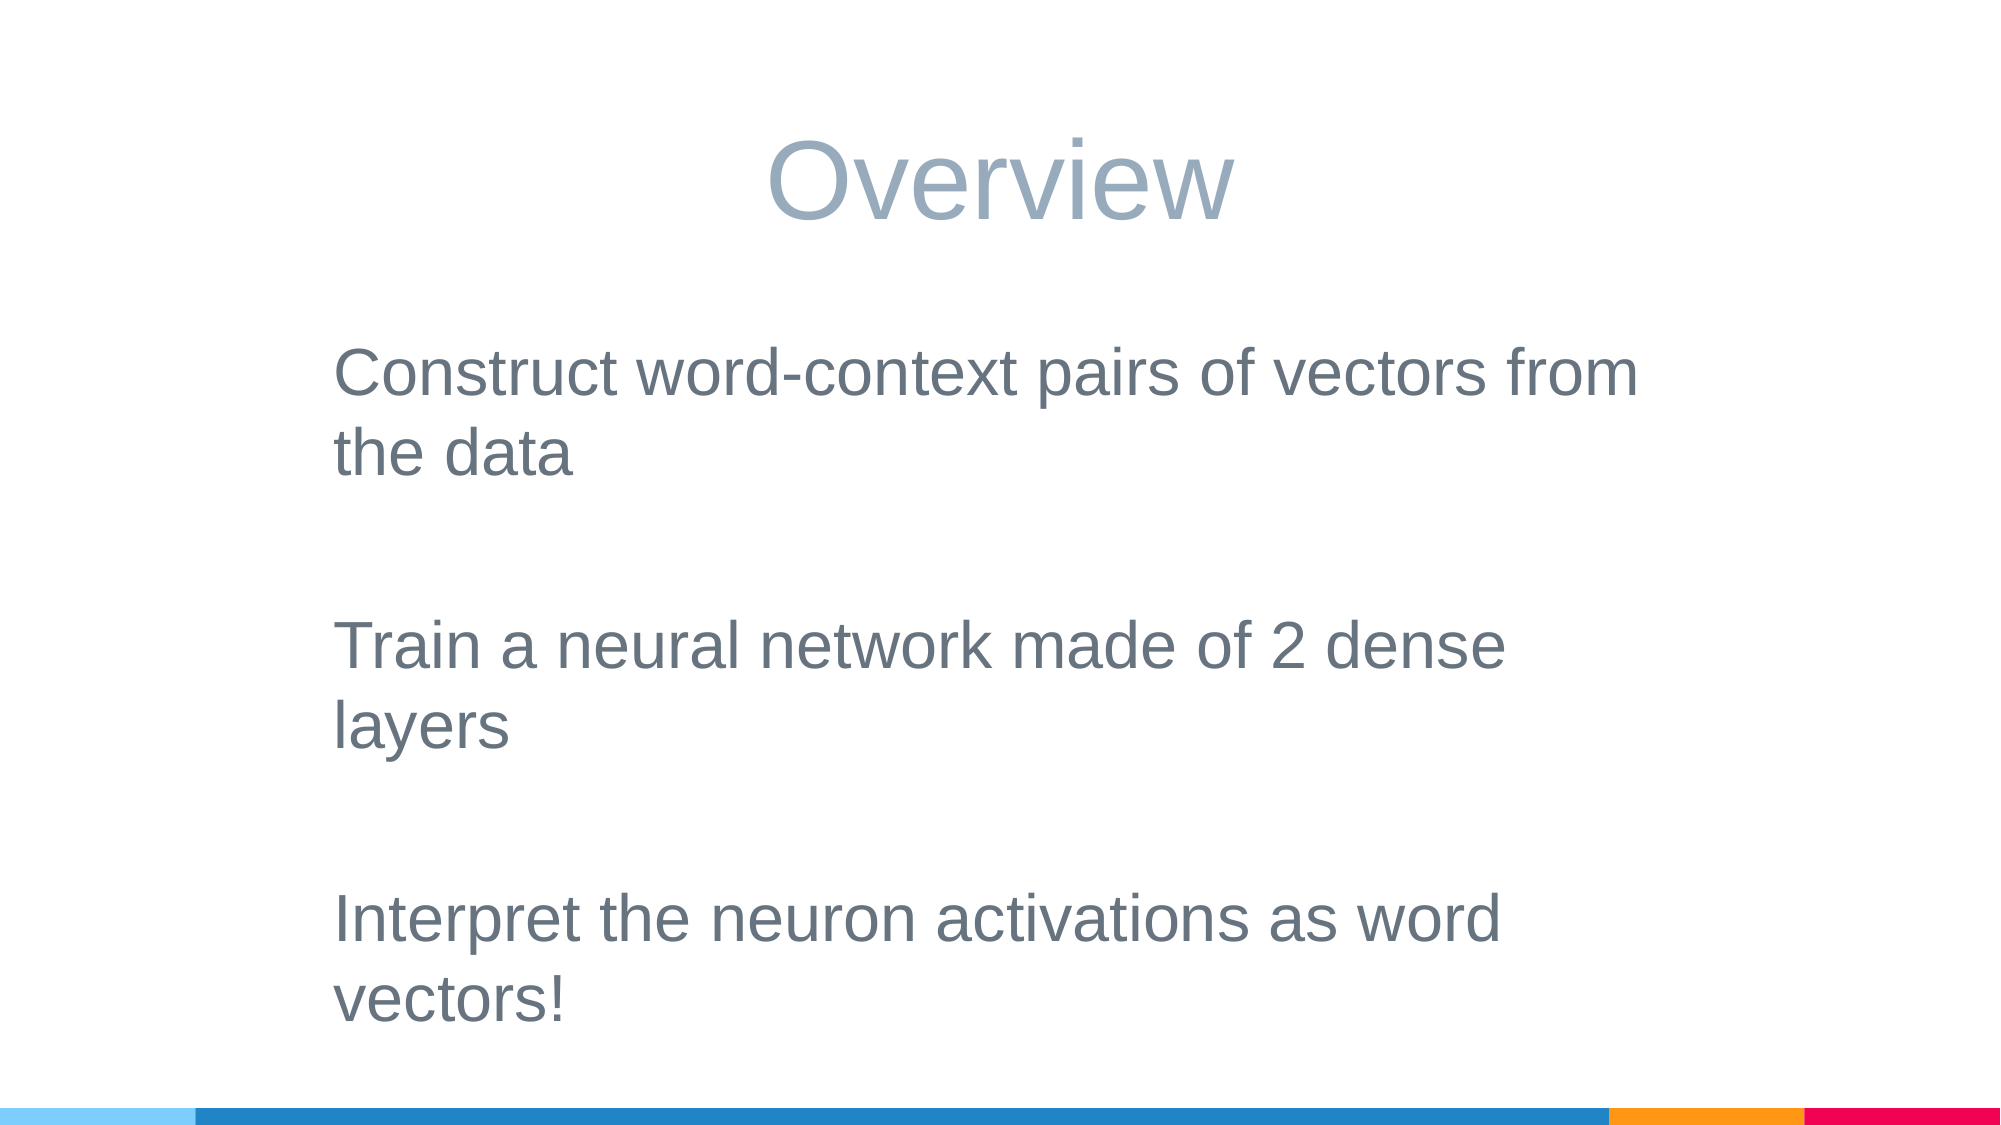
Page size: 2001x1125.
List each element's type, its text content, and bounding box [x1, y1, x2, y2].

title Overview [293, 69, 1707, 258]
list Construct word-context pairs of vectors from the data Train a neural network made of 2 dense layers Interpret the neuron activations as word vectors! [293, 313, 1707, 1091]
